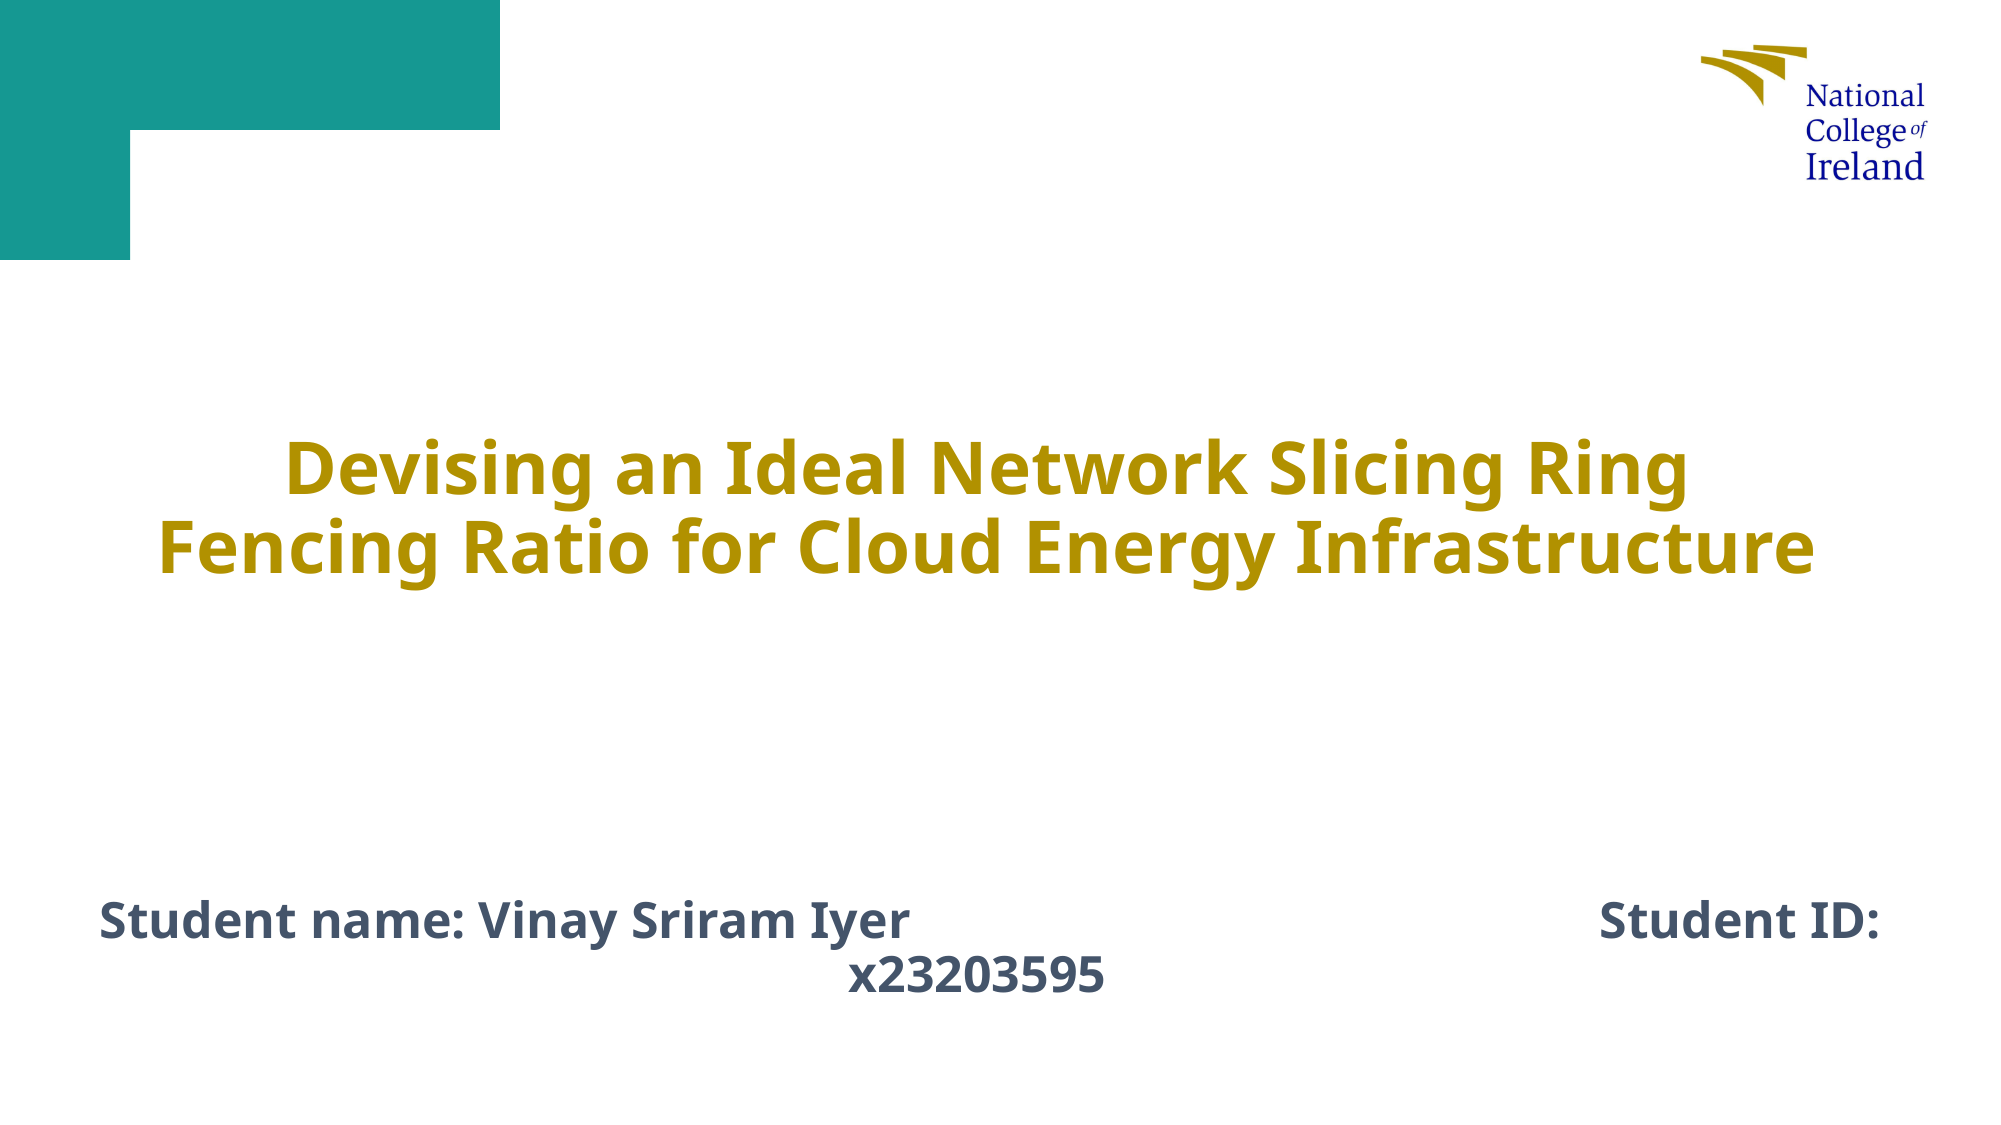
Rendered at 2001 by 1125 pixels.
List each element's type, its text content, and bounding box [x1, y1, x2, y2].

picture [1700, 43, 1929, 183]
title Devising an Ideal Network Slicing Ring Fencing Ratio for Cloud Energy Infrastructure [139, 370, 1837, 597]
text_box [0, 0, 501, 261]
text_box Student name: Vinay Sriram Iyer Student ID: x23203595 [52, 784, 1929, 1011]
